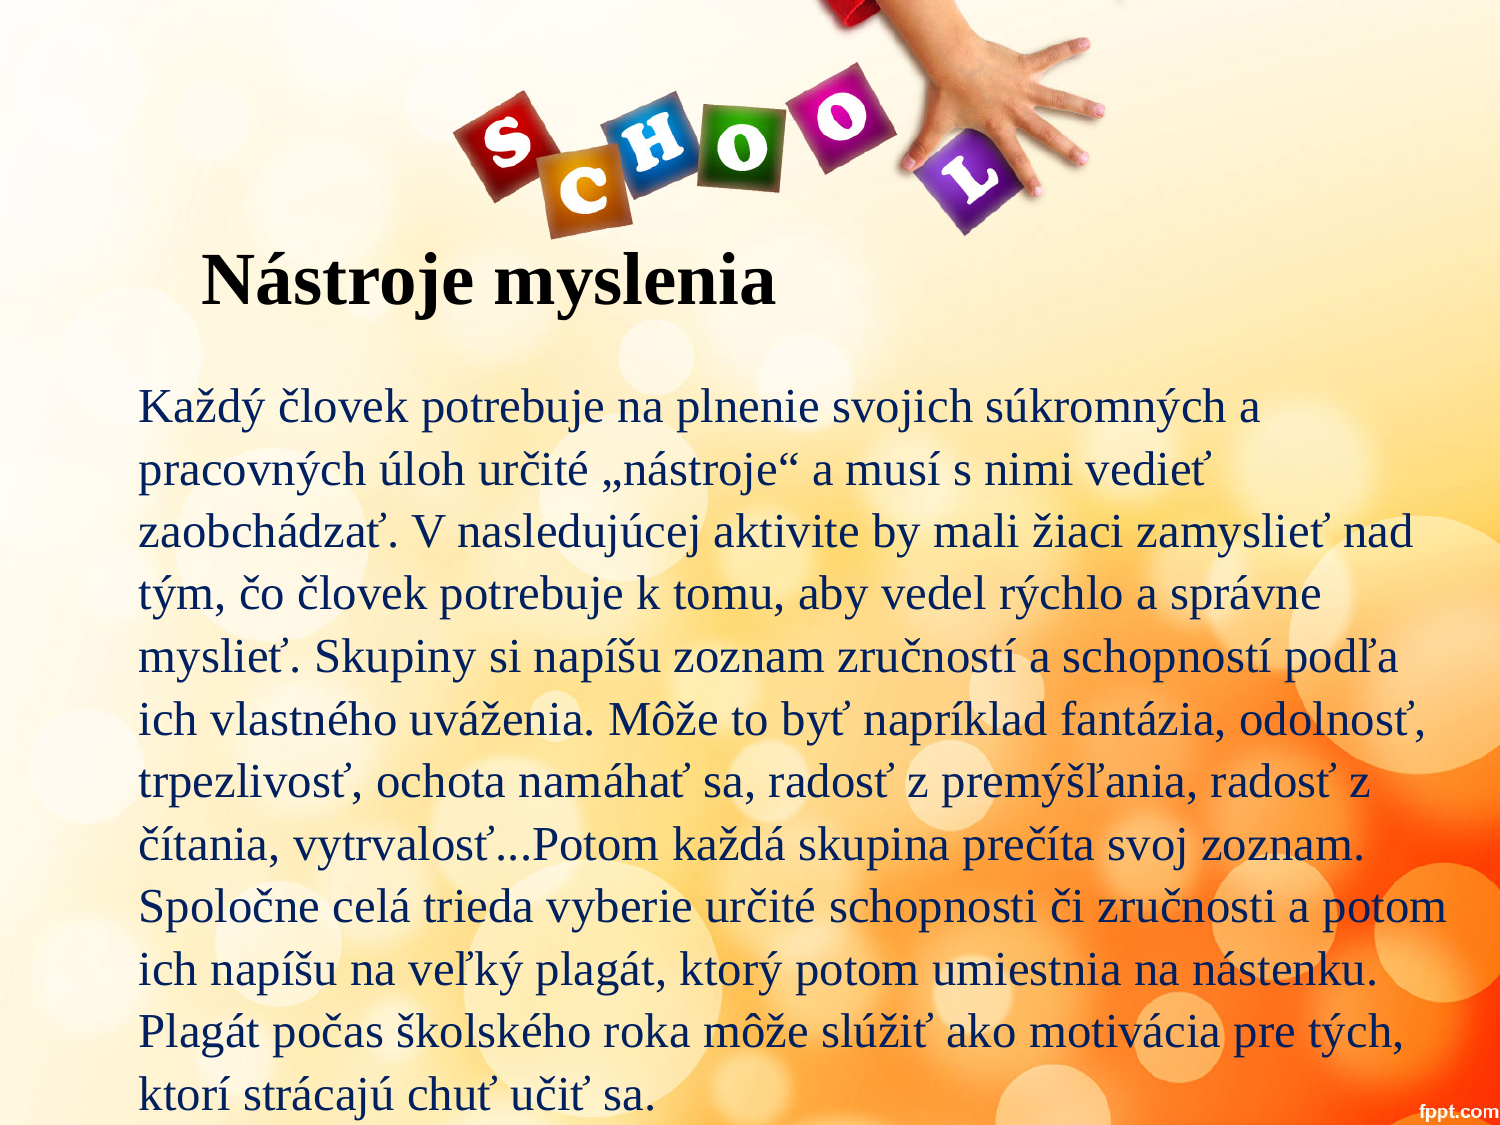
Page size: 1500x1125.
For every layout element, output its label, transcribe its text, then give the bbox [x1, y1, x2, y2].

list Každý človek potrebuje na plnenie svojich súkromných a pracovných úloh určité „nástroje“ a musí s nimi vedieť zaobchádzať. V nasledujúcej aktivite by mali žiaci zamyslieť nad tým, čo človek potrebuje k tomu, aby vedel rýchlo a správne myslieť. Skupiny si napíšu zoznam zručností a schopností podľa ich vlastného uváženia. Môže to byť napríklad fantázia, odolnosť, trpezlivosť, ochota namáhať sa, radosť z premýšľania, radosť z čítania, vytrvalosť...Potom každá skupina prečíta svoj zoznam. Spoločne celá trieda vyberie určité schopnosti či zručnosti a potom ich napíšu na veľký plagát, ktorý potom umiestnia na nástenku. Plagát počas školského roka môže slúžiť ako motivácia pre tých, ktorí strácajú chuť učiť sa. [123, 362, 1477, 1125]
picture [0, 0, 1500, 1125]
title Nástroje myslenia [186, 211, 1314, 337]
